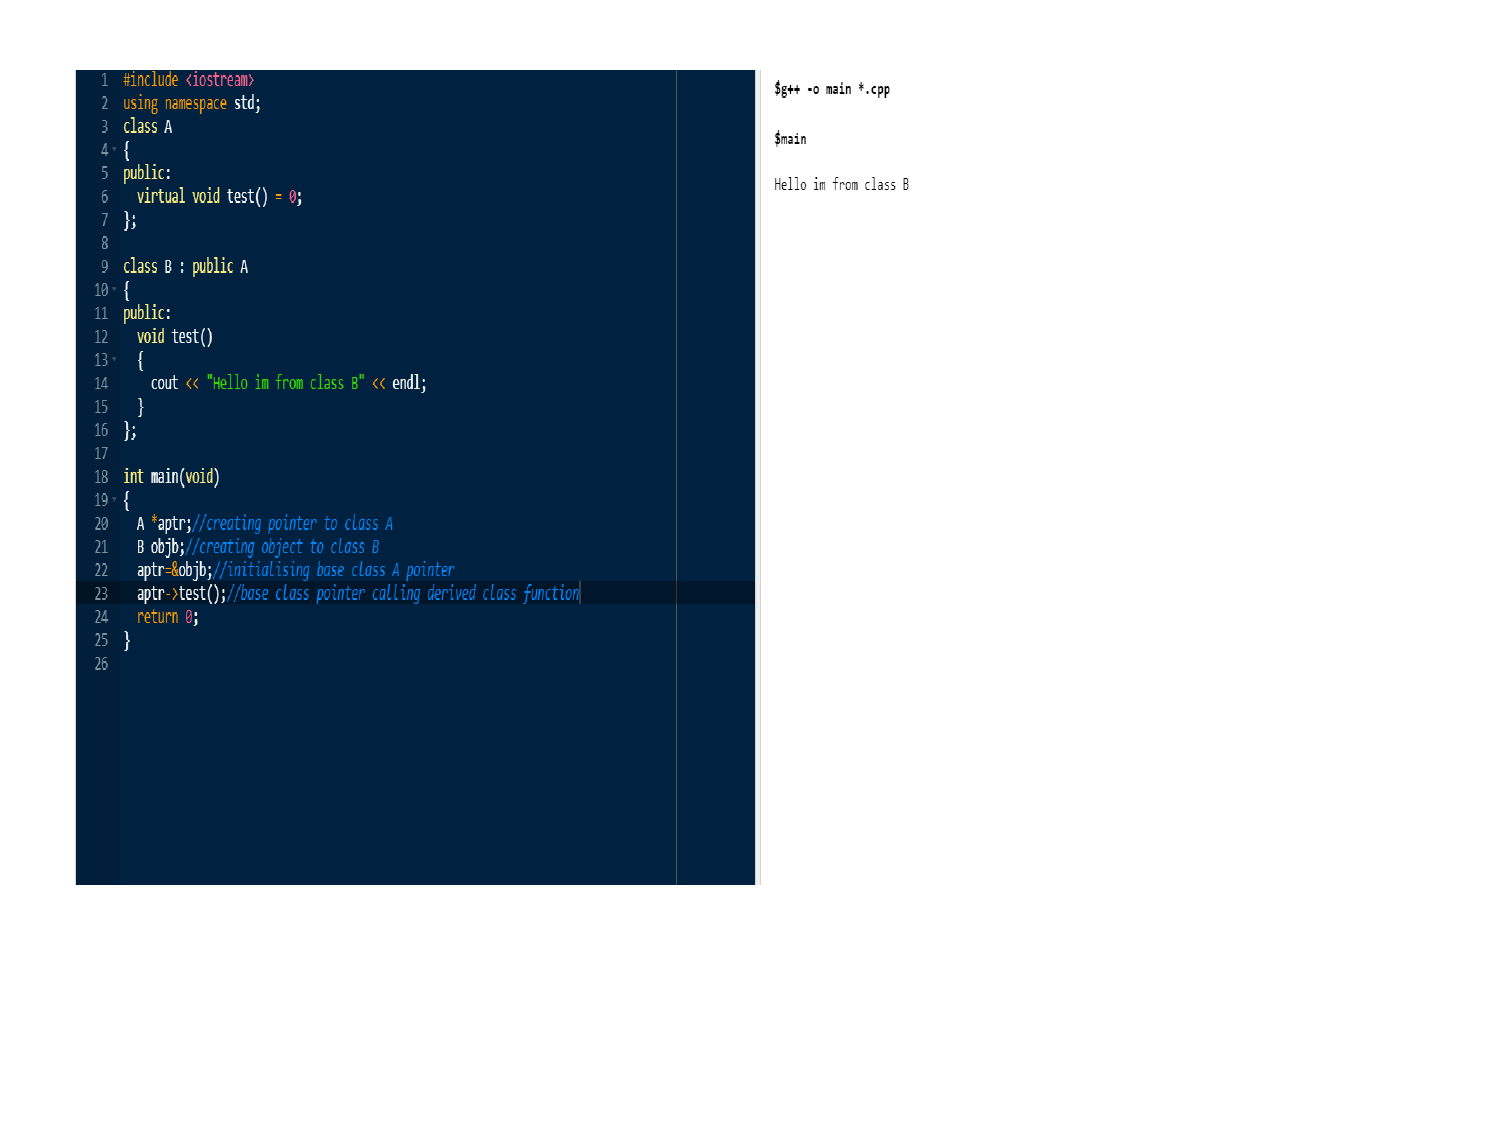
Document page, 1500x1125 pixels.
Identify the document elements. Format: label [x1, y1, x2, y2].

list [74, 70, 1426, 885]
